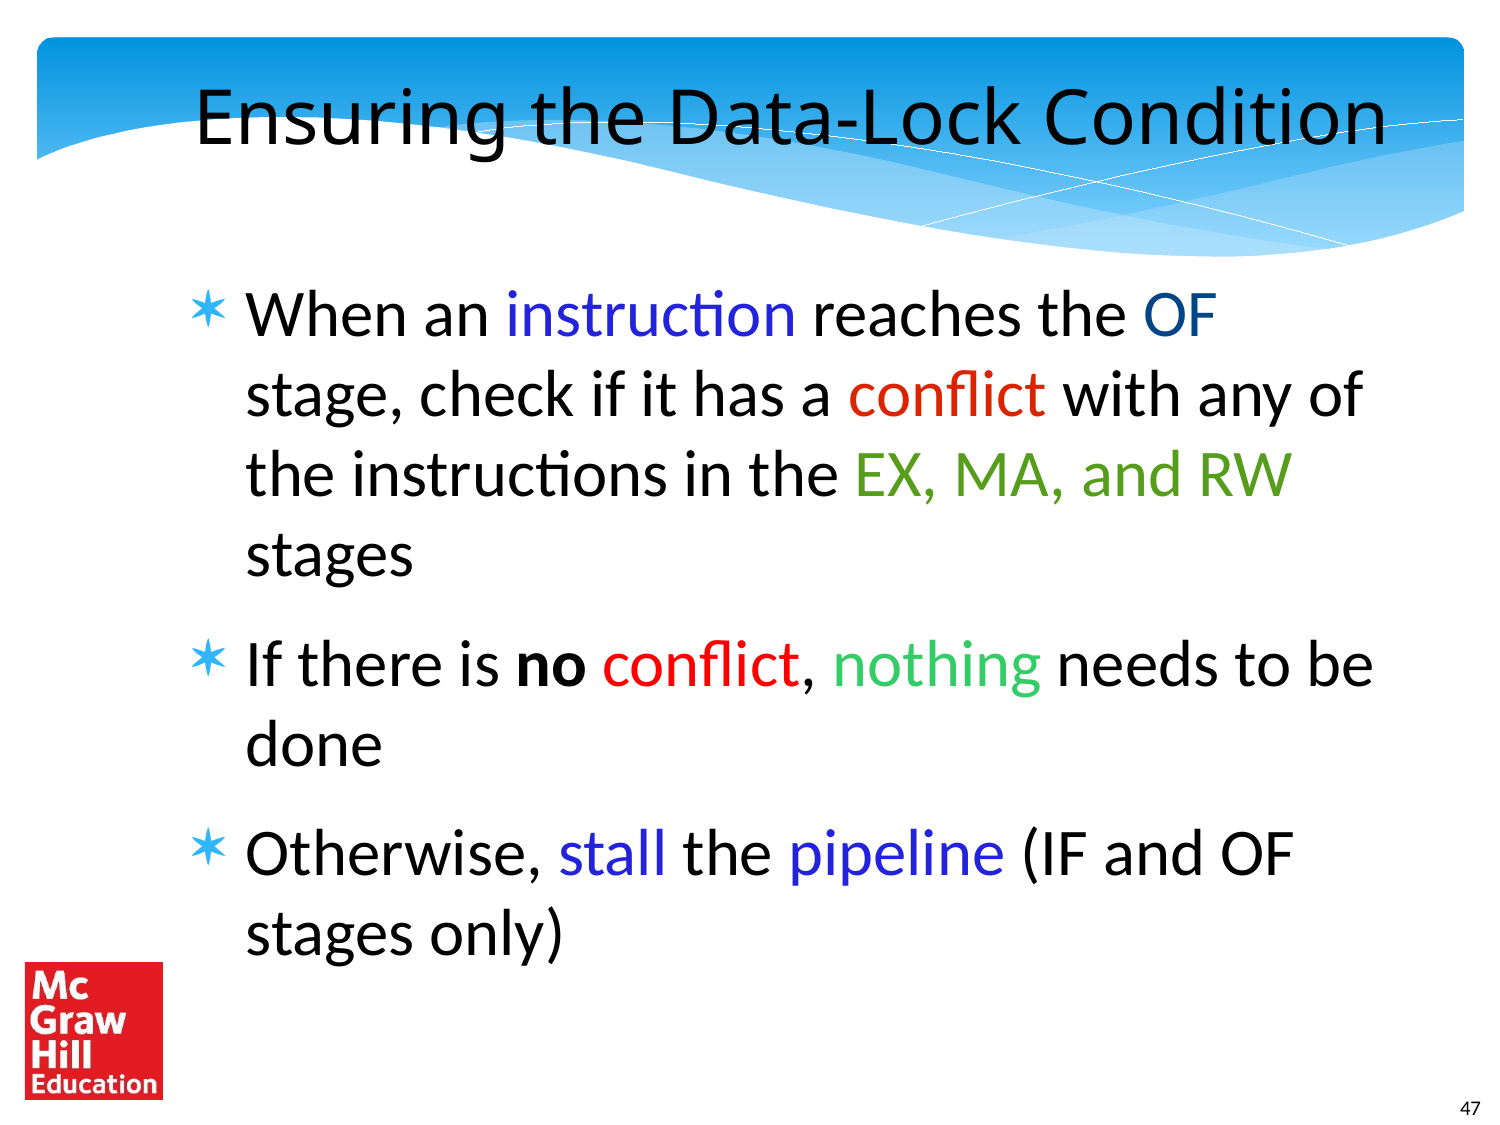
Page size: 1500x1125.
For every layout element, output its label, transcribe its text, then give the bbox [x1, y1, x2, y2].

title Ensuring the Data-Lock Condition [183, 37, 1400, 192]
list When an instruction reaches the OF stage, check if it has a conflict with any of the instructions in the EX, MA, and RW stages If there is no conflict, nothing needs to be done Otherwise, stall the pipeline (IF and OF stages only) [174, 270, 1392, 1013]
picture [24, 962, 163, 1100]
